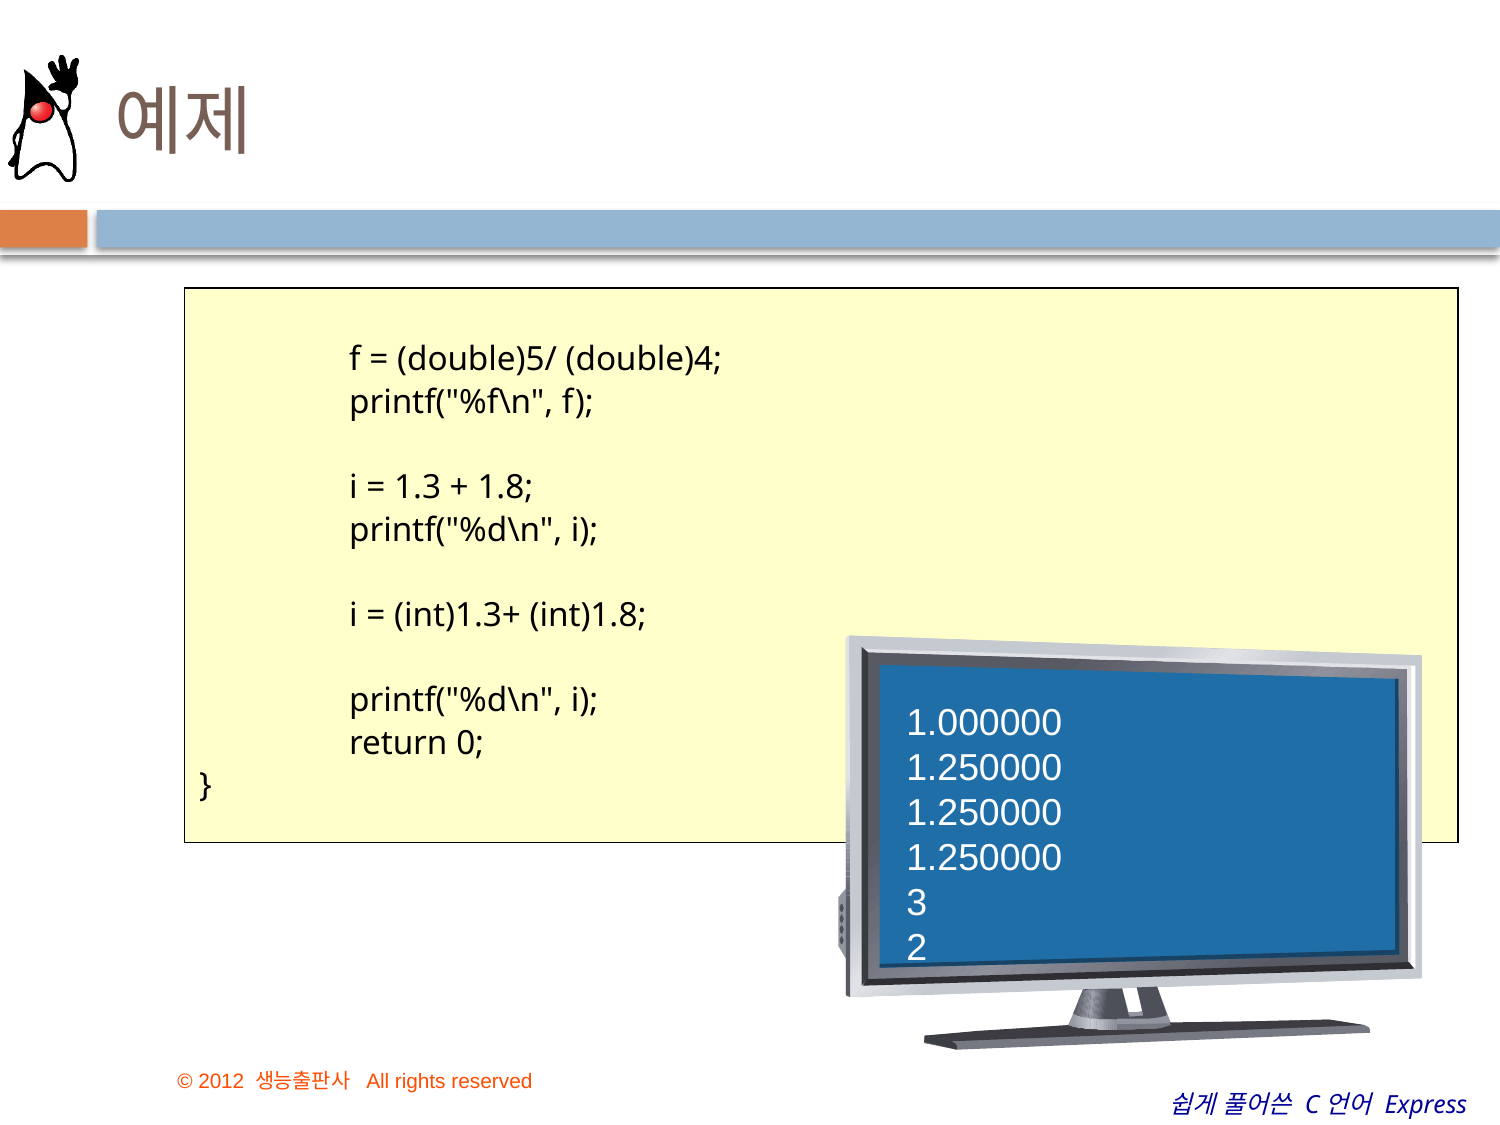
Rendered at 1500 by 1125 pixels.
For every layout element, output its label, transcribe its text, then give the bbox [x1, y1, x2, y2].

text_box f = (double)5/ (double)4; printf("%f\n", f); i = 1.3 + 1.8; printf("%d\n", i); i = (int)1.3+ (int)1.8; printf("%d\n", i); return 0; } [184, 288, 1459, 843]
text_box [835, 633, 1425, 1052]
title 예제 [99, 37, 1438, 200]
picture [8, 55, 79, 182]
